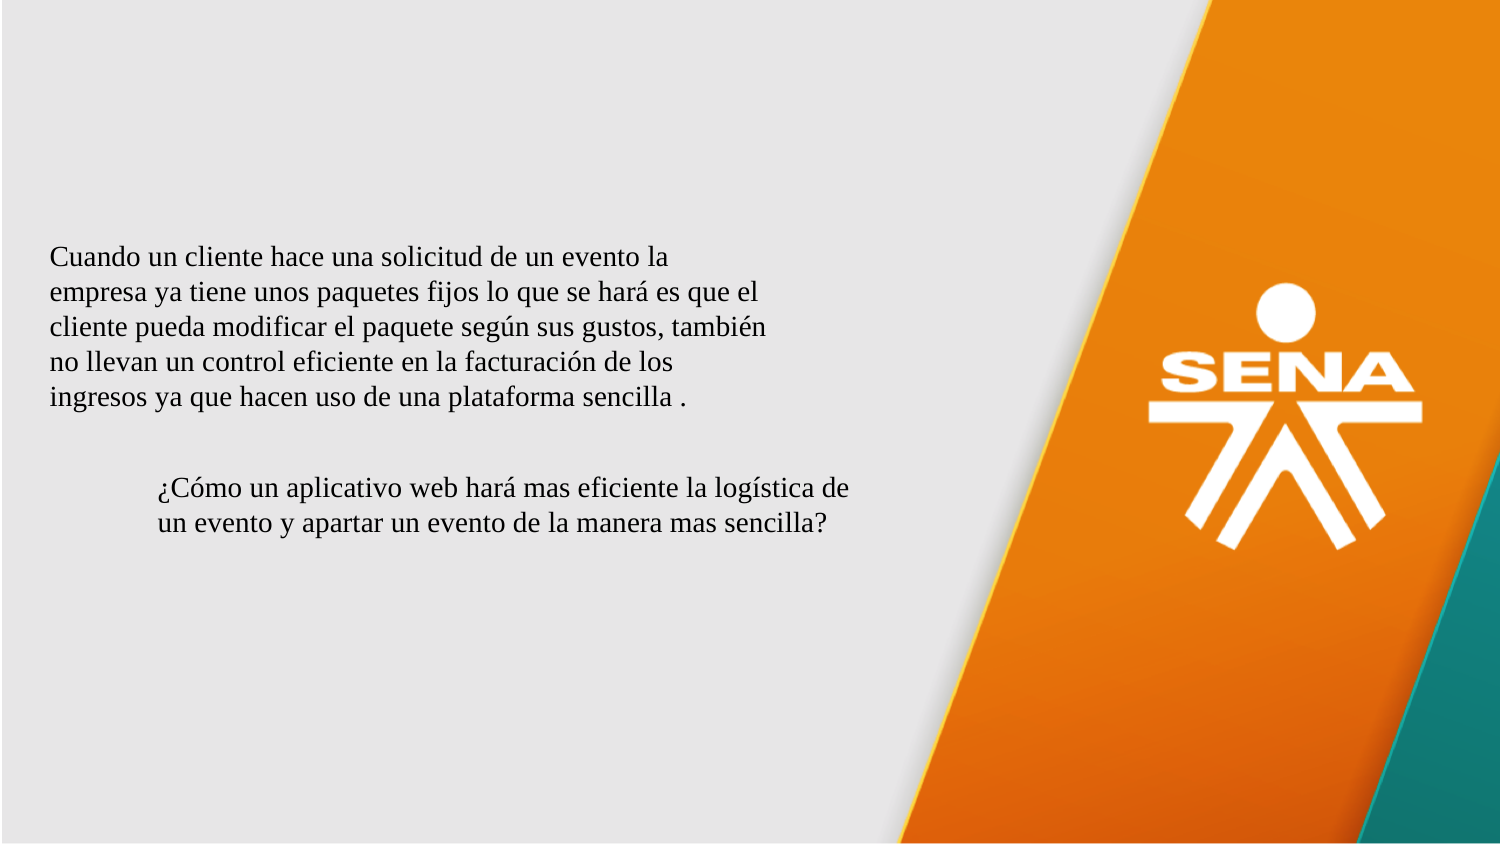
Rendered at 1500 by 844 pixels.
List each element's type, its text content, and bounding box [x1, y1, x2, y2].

text_box Cuando un cliente hace una solicitud de un evento la empresa ya tiene unos paquetes fijos lo que se hará es que el cliente pueda modificar el paquete según sus gustos, también no llevan un control eficiente en la facturación de los ingresos ya que hacen uso de una plataforma sencilla . [34, 229, 785, 420]
picture [2, 0, 1500, 844]
text_box ¿Cómo un aplicativo web hará mas eficiente la logística de un evento y apartar un evento de la manera mas sencilla? [142, 460, 893, 546]
